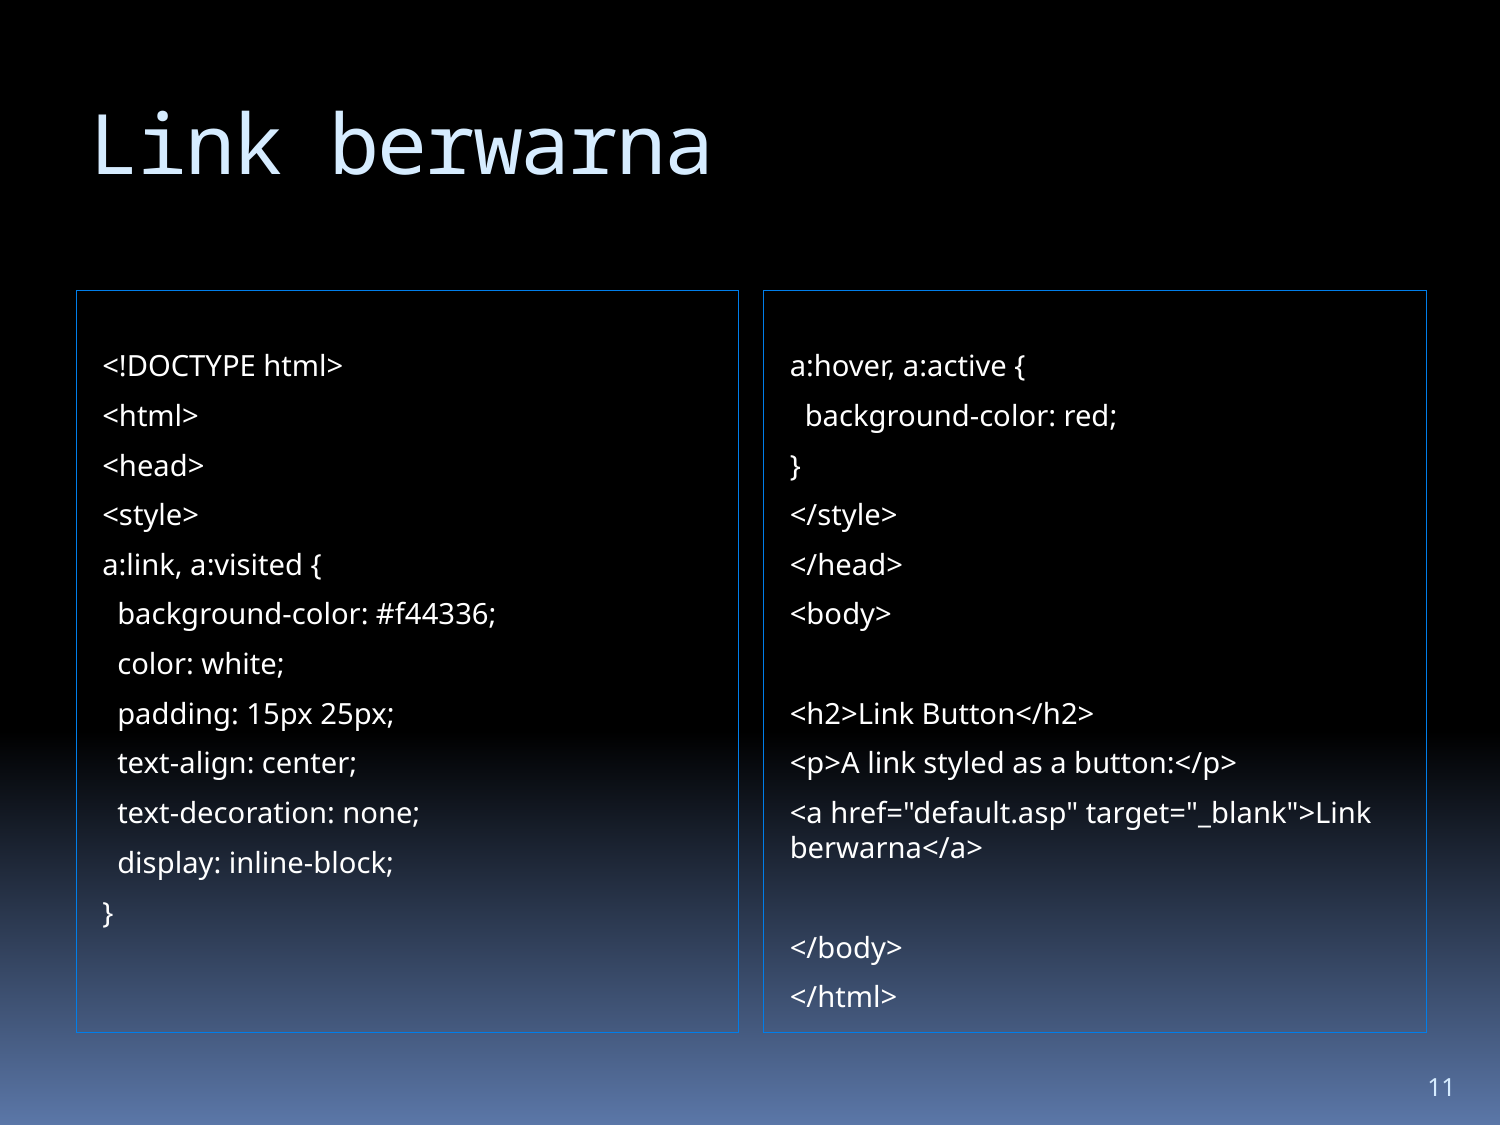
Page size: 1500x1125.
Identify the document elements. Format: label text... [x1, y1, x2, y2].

list a:hover, a:active { background-color: red; } </style> </head> <body> <h2>Link Button</h2> <p>A link styled as a button:</p> <a href="default.asp" target="_blank">Link berwarna</a> </body> </html> [763, 290, 1427, 1033]
slide_number 11 [1412, 1052, 1488, 1113]
title Link berwarna [75, 83, 1425, 234]
list <!DOCTYPE html> <html> <head> <style> a:link, a:visited { background-color: #f44336; color: white; padding: 15px 25px; text-align: center; text-decoration: none; display: inline-block; } [76, 290, 739, 1033]
